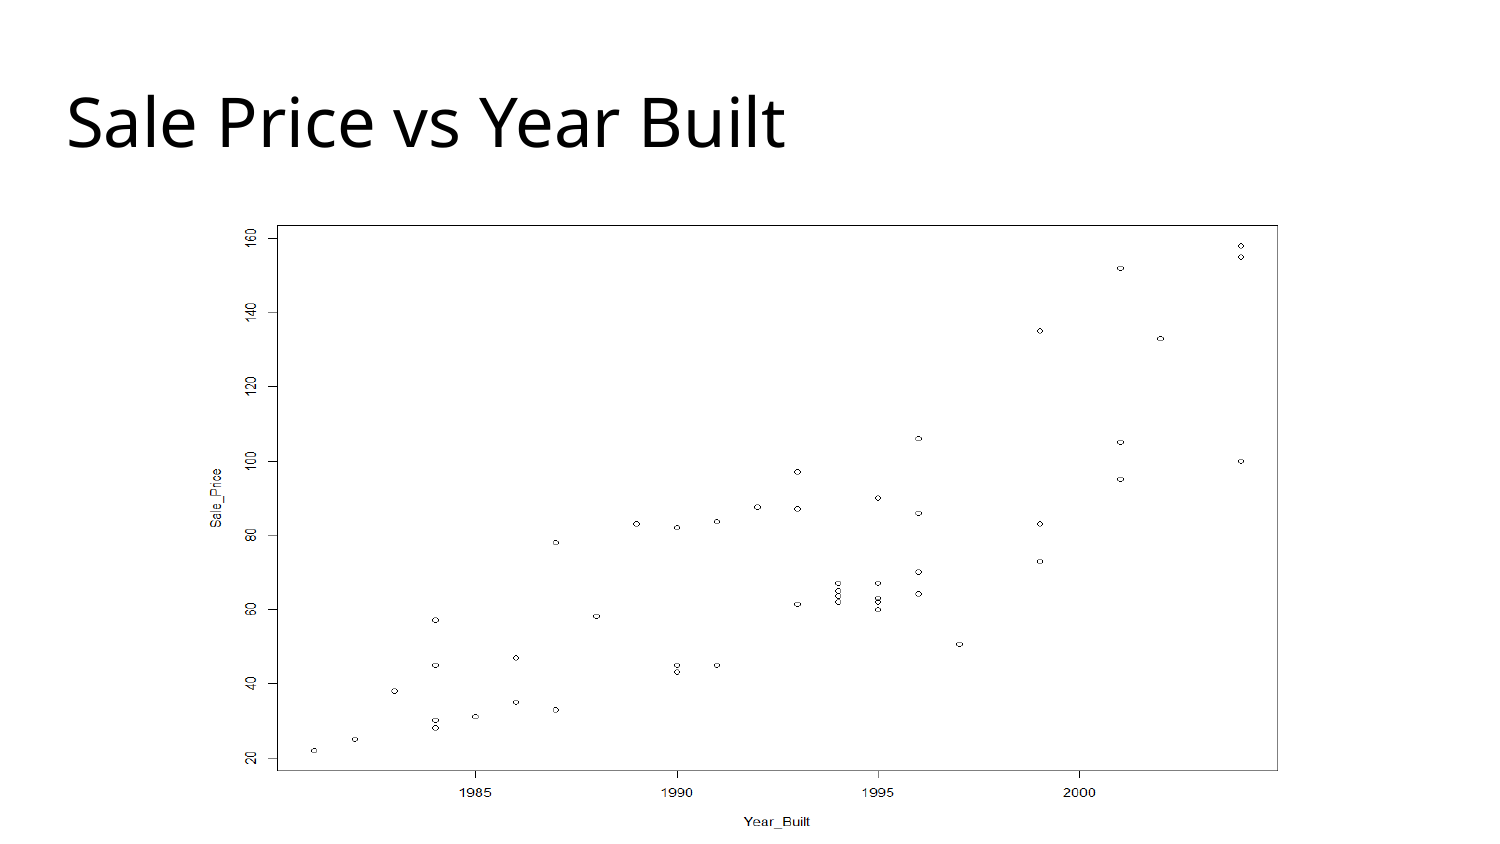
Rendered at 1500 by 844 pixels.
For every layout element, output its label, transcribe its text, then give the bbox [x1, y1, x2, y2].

picture [204, 166, 1315, 844]
title Sale Price vs Year Built [51, 72, 1449, 167]
